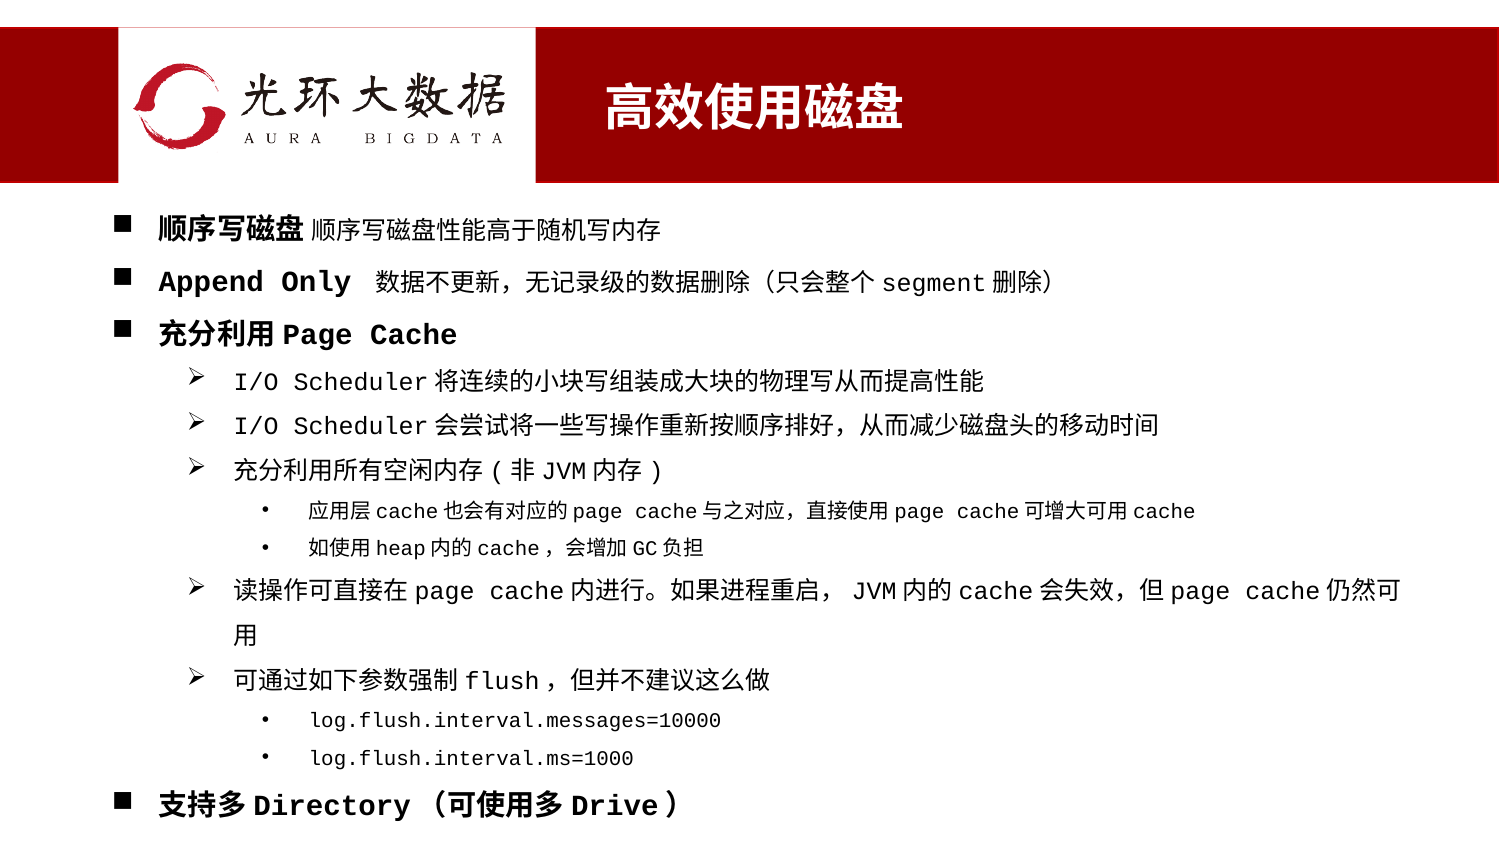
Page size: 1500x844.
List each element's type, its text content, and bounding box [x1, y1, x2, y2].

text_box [0, 27, 1499, 186]
text_box 顺序写磁盘 顺序写磁盘性能高于随机写内存 Append Only 数据不更新，无记录级的数据删除（只会整个segment删除） 充分利用Page Cache I/O Scheduler将连续的小块写组装成大块的物理写从而提高性能 I/O Scheduler会尝试将一些写操作重新按顺序排好，从而减少磁盘头的移动时间 充分利用所有空闲内存(非JVM内存) 应用层cache也会有对应的page cache与之对应，直接使用page cache可增大可用cache 如使用heap内的cache，会增加GC负担 读操作可直接在page cache内进行。如果进程重启，JVM内的cache会失效，但page cache仍然可用 可通过如下参数强制flush，但并不建议这么做 log.flush.interval.messages=10000 log.flush.interval.ms=1000 支持多Directory（可使用多Drive） [97, 186, 1422, 829]
